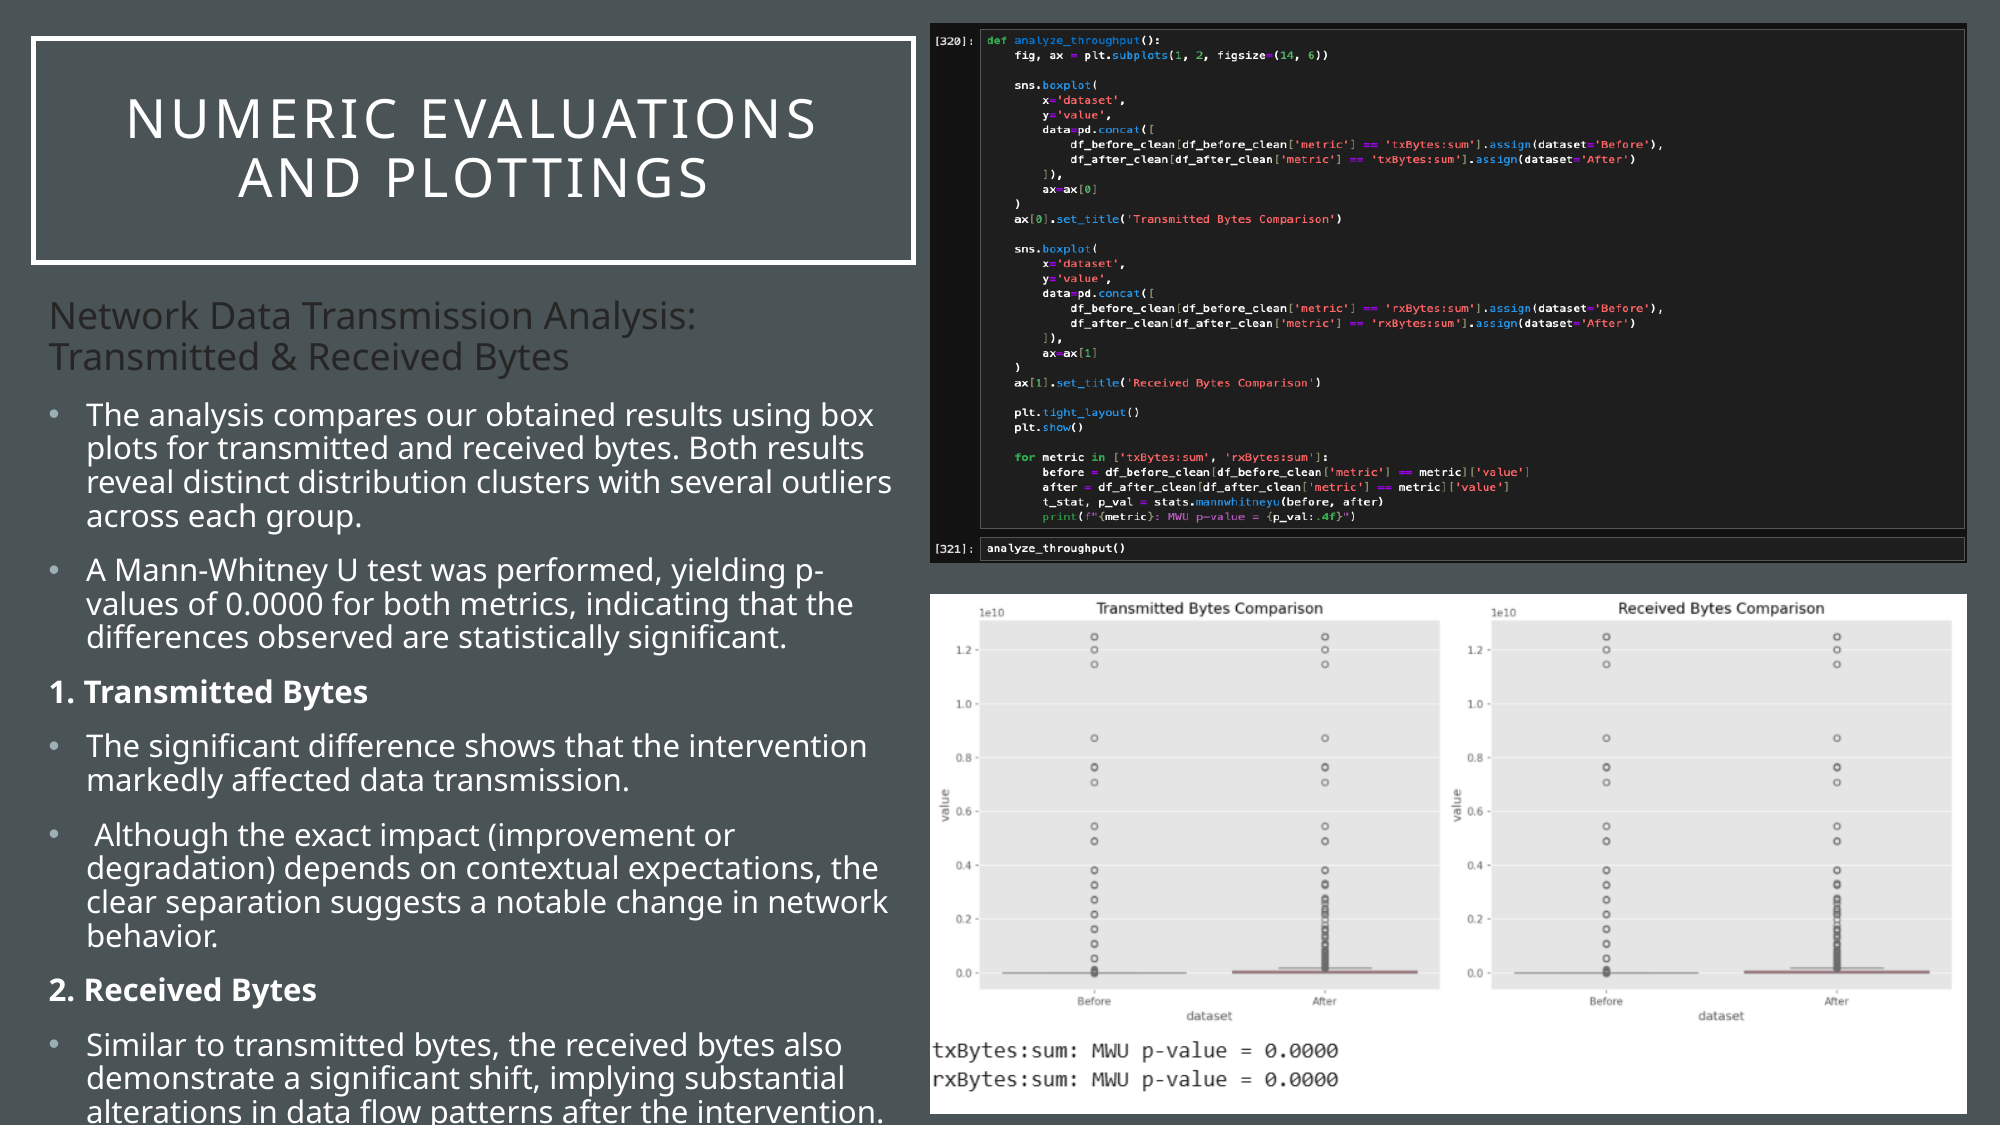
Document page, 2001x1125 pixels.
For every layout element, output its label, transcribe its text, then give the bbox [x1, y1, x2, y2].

text_box [0, 0, 764, 1125]
picture [930, 23, 1967, 563]
picture [930, 594, 1967, 1114]
title Numerıc evaluatıons and plottıngs [31, 36, 916, 265]
text_box [764, 0, 2000, 1125]
list Network Data Transmission Analysis: Transmitted & Received Bytes The analysis compares our obtained results using box plots for transmitted and received bytes. Both results reveal distinct distribution clusters with several outliers across each group. A Mann-Whitney U test was performed, yielding p-values of 0.0000 for both metrics, indicating that the differences observed are statistically significant. 1. Transmitted Bytes The significant difference shows that the intervention markedly affected data transmission. Although the exact impact (improvement or degradation) depends on contextual expectations, the clear separation suggests a notable change in network behavior. 2. Received Bytes Similar to transmitted bytes, the received bytes also demonstrate a significant shift, implying substantial alterations in data flow patterns after the intervention. [33, 289, 914, 1114]
